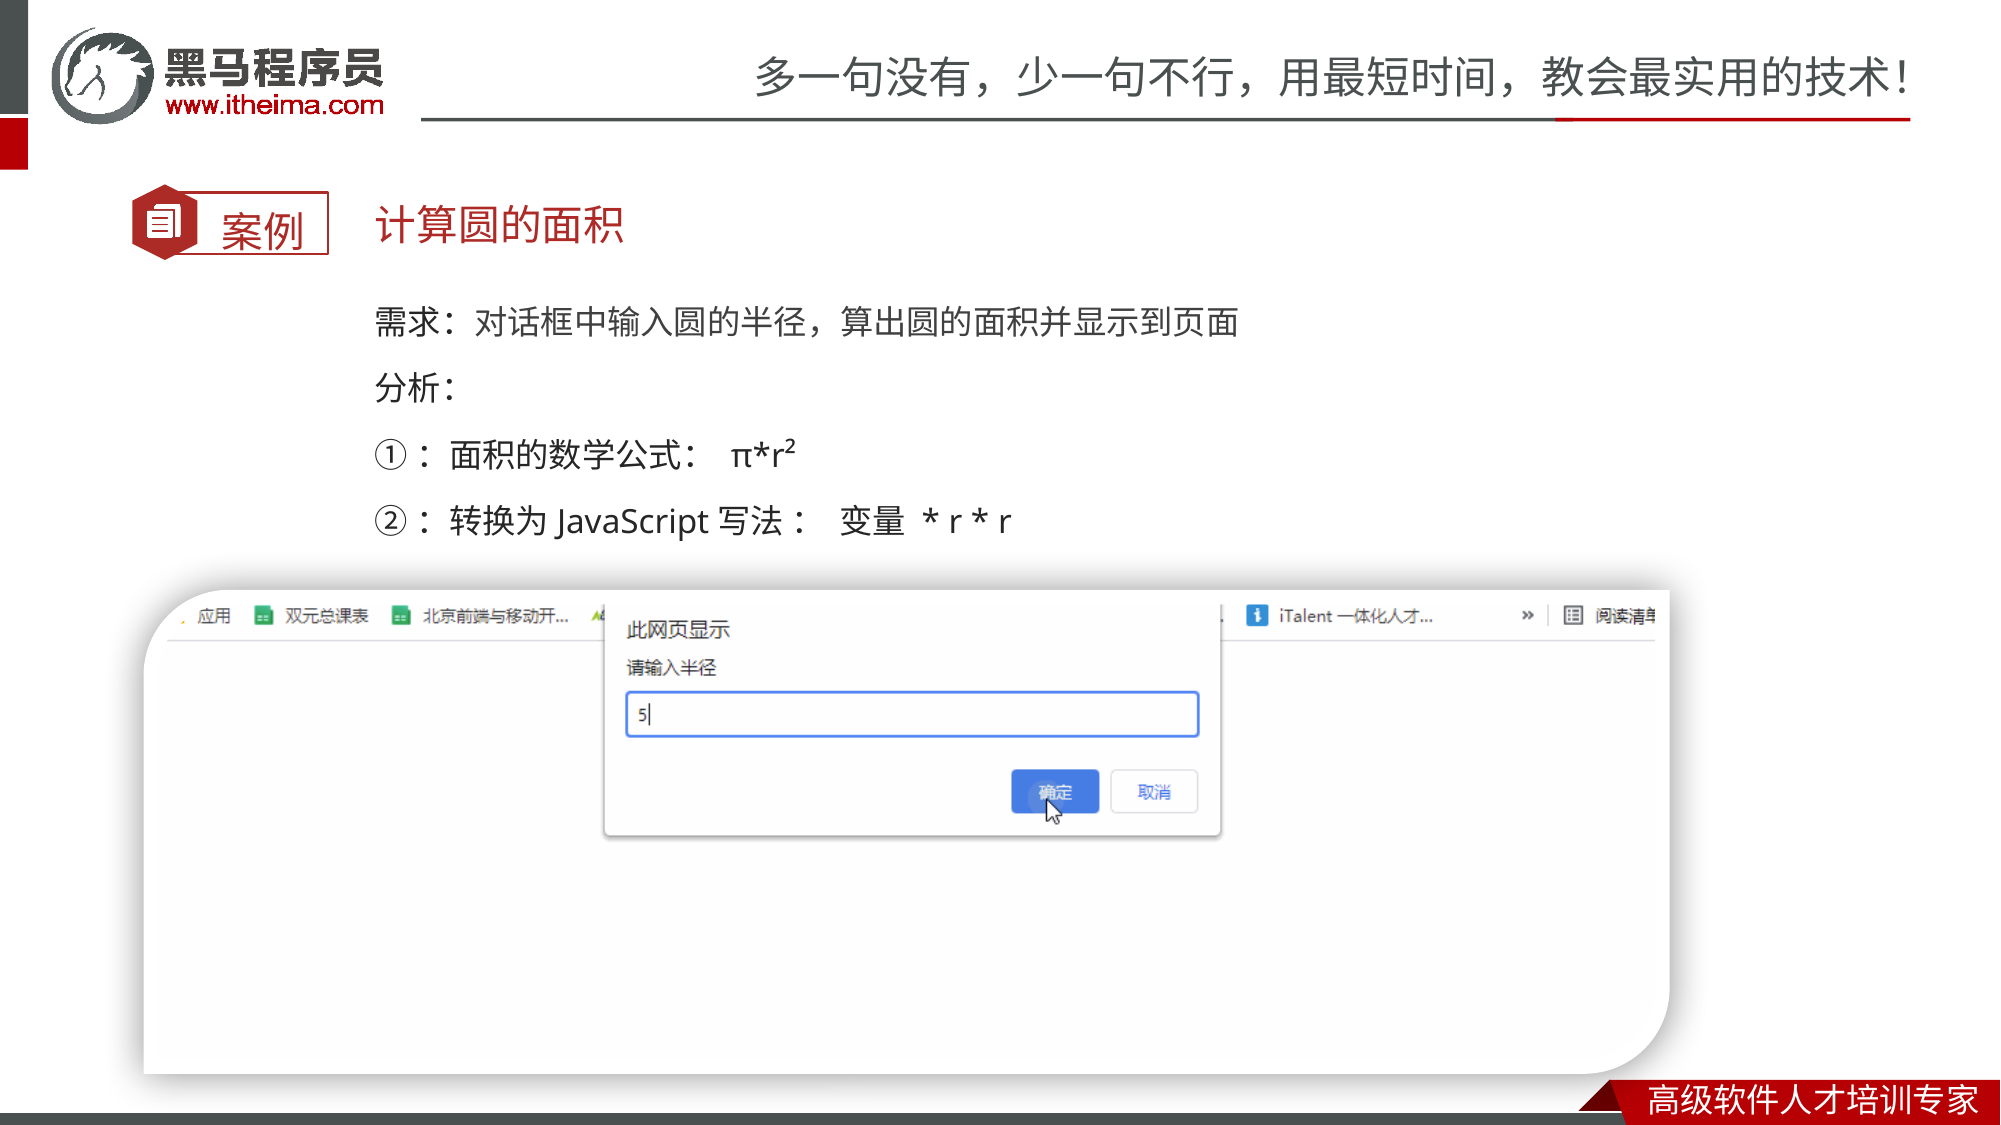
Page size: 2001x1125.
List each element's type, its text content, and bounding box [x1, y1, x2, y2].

picture [150, 596, 1663, 1067]
picture [50, 26, 384, 125]
picture [147, 204, 181, 238]
list 需求：对话框中输入圆的半径，算出圆的面积并显示到页面 分析： ①：面积的数学公式： π*r² ②：转换为JavaScript写法 ： 变量 * r * r [360, 273, 1872, 1020]
list 计算圆的面积 [360, 181, 1872, 266]
